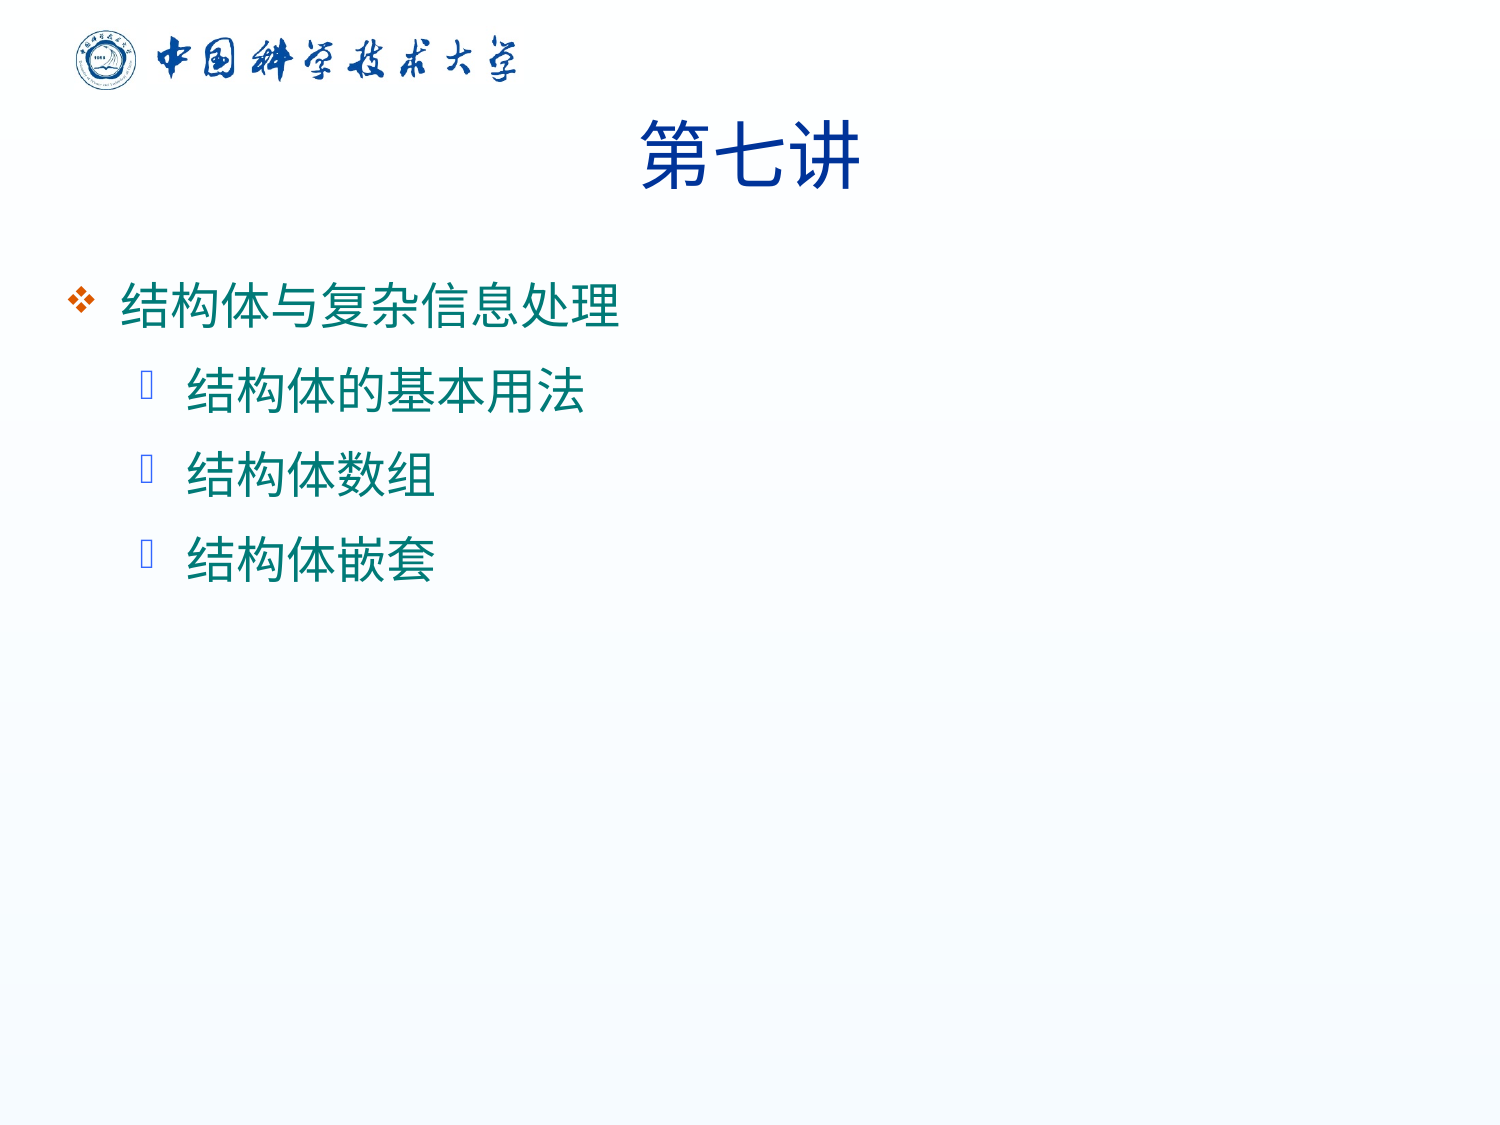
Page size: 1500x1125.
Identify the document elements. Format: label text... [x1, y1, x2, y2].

title 第七讲 [49, 99, 1451, 209]
picture [74, 27, 136, 90]
picture [147, 26, 524, 84]
list 结构体与复杂信息处理 结构体的基本用法 结构体数组 结构体嵌套 [49, 255, 1451, 1001]
